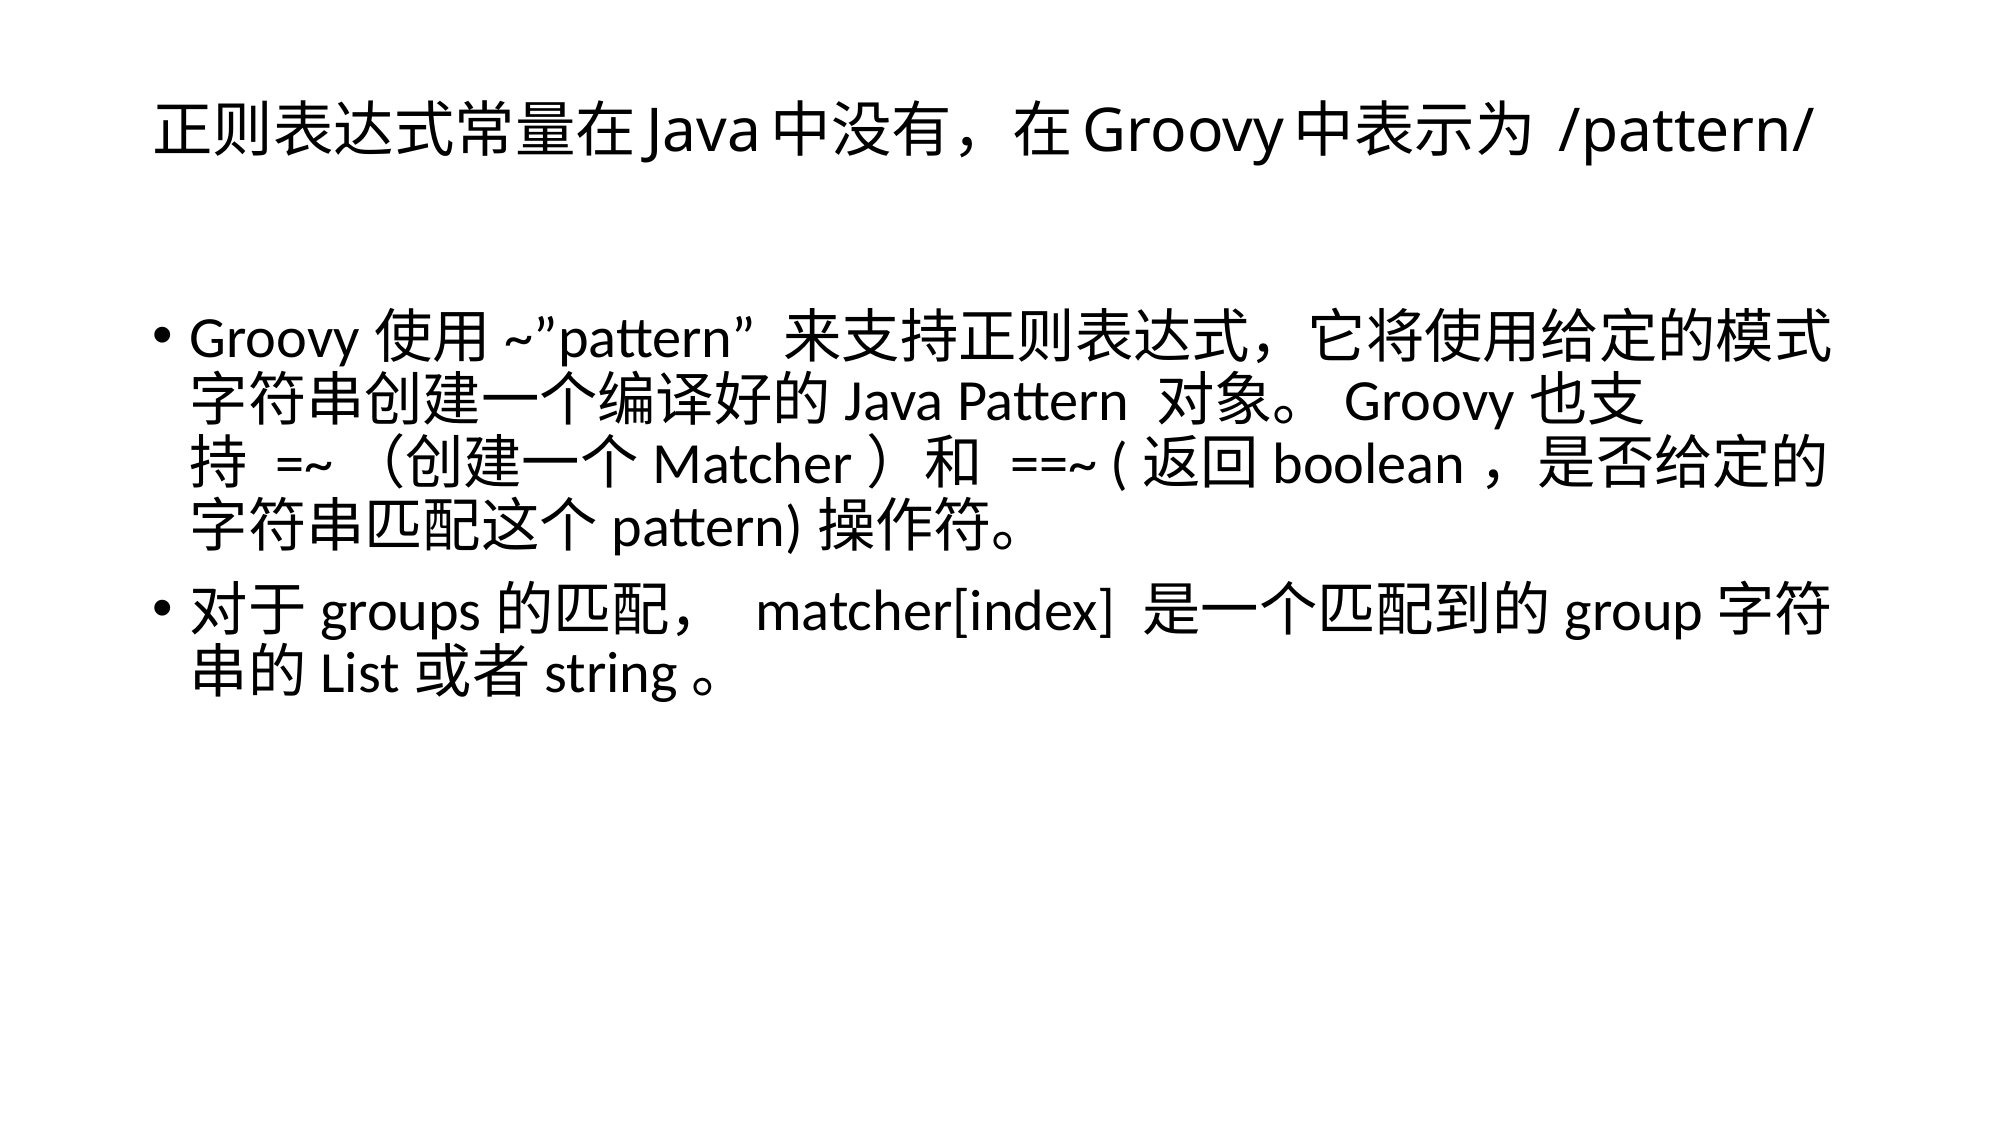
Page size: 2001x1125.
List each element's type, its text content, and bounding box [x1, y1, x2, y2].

list Groovy使用~”pattern” 来支持正则表达式，它将使用给定的模式字符串创建一个编译好的Java Pattern 对象。Groovy也支持 =~（创建一个Matcher）和 ==~ (返回boolean，是否给定的字符串匹配这个pattern)操作符。 对于groups的匹配， matcher[index] 是一个匹配到的group字符串的List或者string。 [137, 299, 1863, 1014]
title 正则表达式常量在Java中没有，在Groovy中表示为 /pattern/ [137, 59, 1863, 278]
